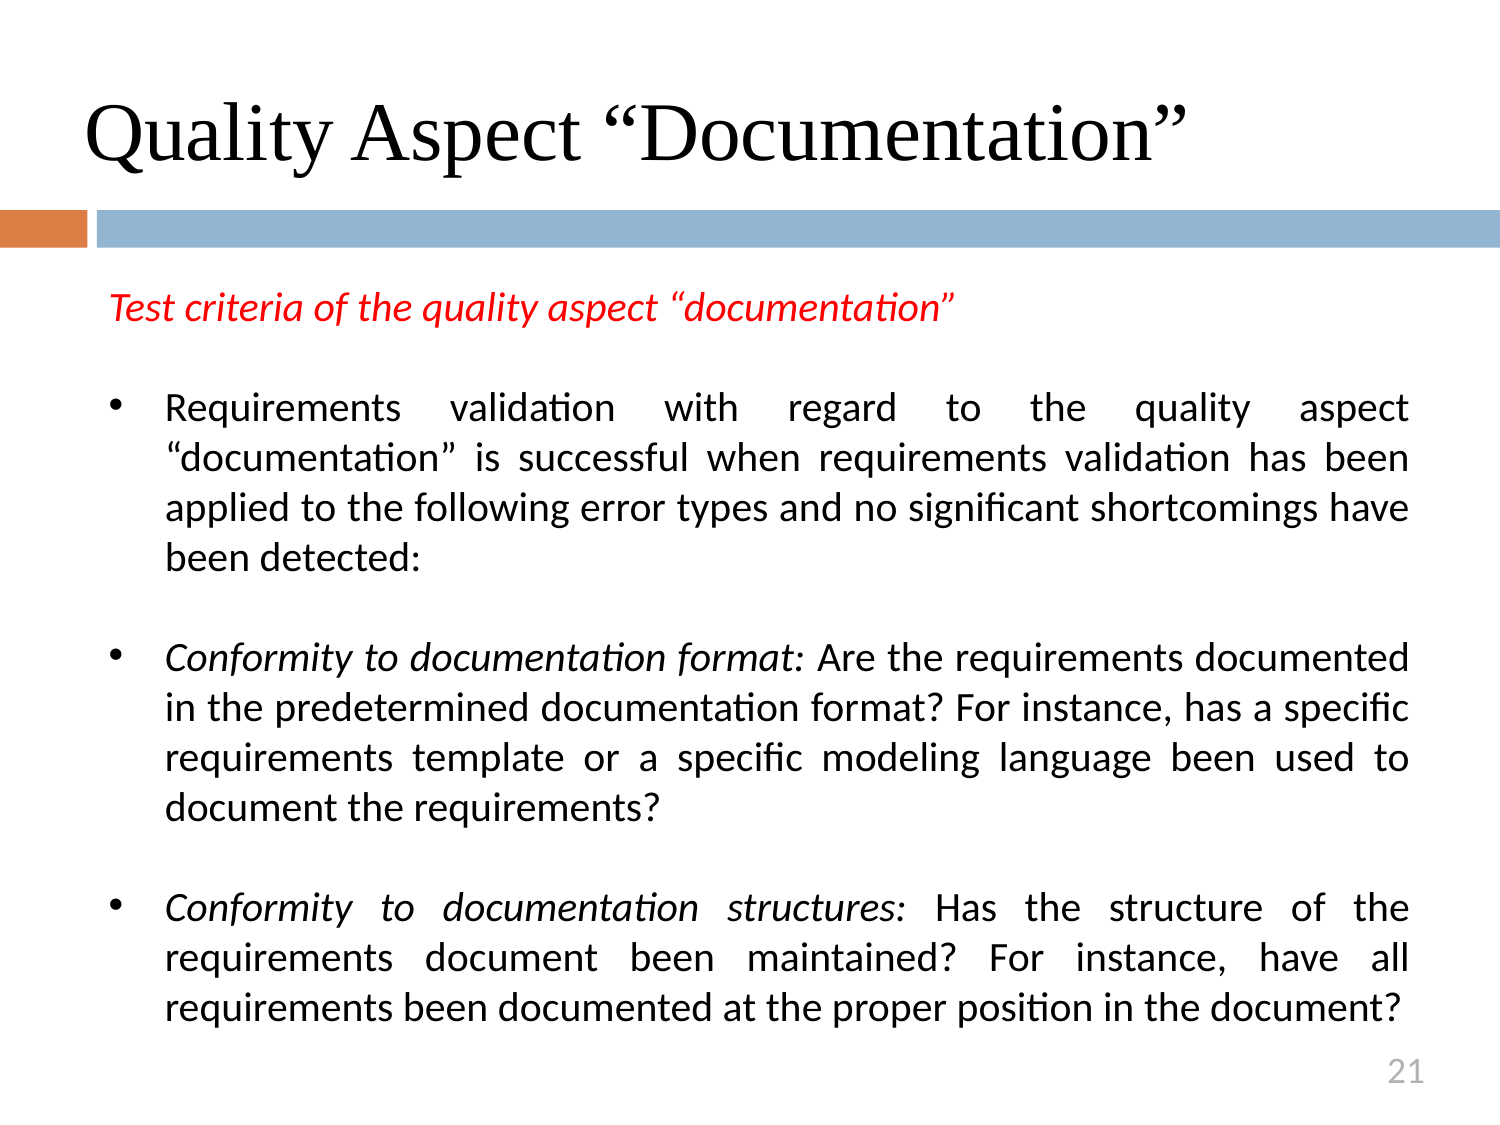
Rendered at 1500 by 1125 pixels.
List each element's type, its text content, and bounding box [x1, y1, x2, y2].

text_box Test criteria of the quality aspect “documentation” Requirements validation with regard to the quality aspect “documentation” is successful when requirements validation has been applied to the following error types and no significant shortcomings have been detected: Conformity to documentation format: Are the requirements documented in the predetermined documentation format? For instance, has a specific requirements template or a specific modeling language been used to document the requirements? Conformity to documentation structures: Has the structure of the requirements document been maintained? For instance, have all requirements been documented at the proper position in the document? [93, 271, 1426, 1037]
title Quality Aspect “Documentation” [82, 75, 1338, 266]
slide_number 21 [1080, 1046, 1425, 1103]
